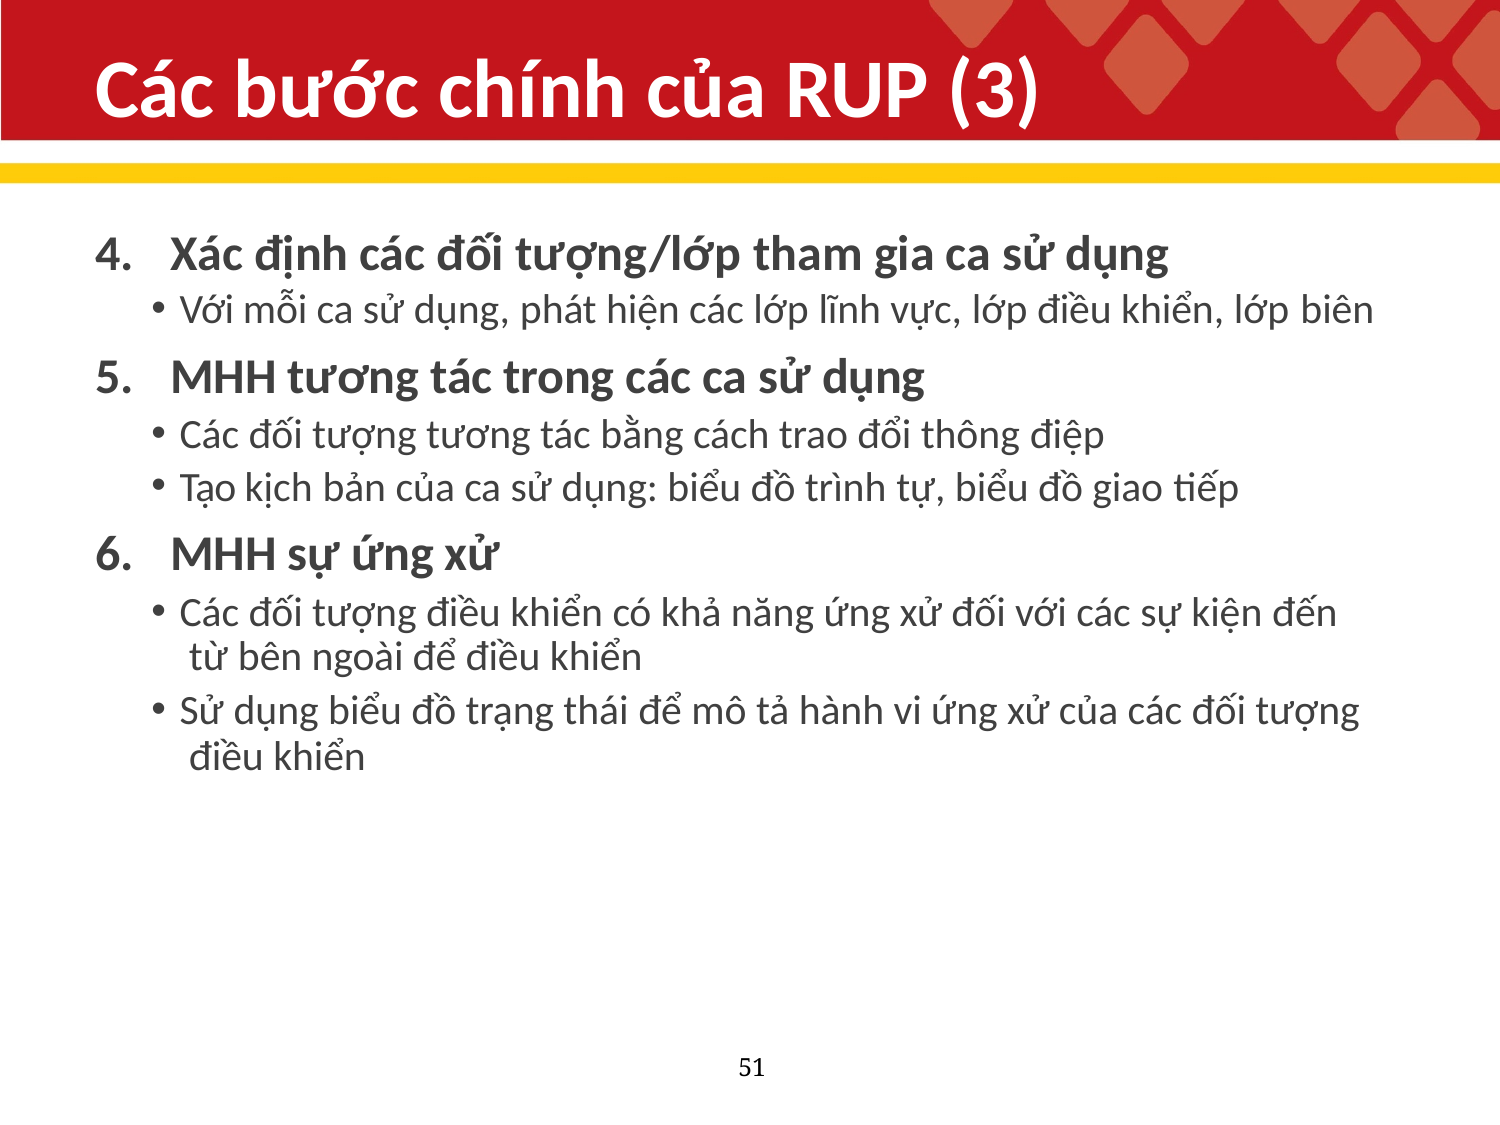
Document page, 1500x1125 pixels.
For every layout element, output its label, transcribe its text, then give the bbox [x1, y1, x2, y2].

picture [0, 0, 1500, 185]
text_box 51 [732, 1056, 768, 1086]
text_box Xác định các đối tượng/lớp tham gia ca sử dụng Với mỗi ca sử dụng, phát hiện các lớp lĩnh vực, lớp điều khiển, lớp biên MHH tương tác trong các ca sử dụng Các đối tượng tương tác bằng cách trao đổi thông điệp Tạo kịch bản của ca sử dụng: biểu đồ trình tự, biểu đồ giao tiếp MHH sự ứng xử Các đối tượng điều khiển có khả năng ứng xử đối với các sự kiện đến từ bên ngoài để điều khiển Sử dụng biểu đồ trạng thái để mô tả hành vi ứng xử của các đối tượng điều khiển [93, 217, 1380, 780]
title Các bước chính của RUP (3) [93, 32, 1048, 217]
